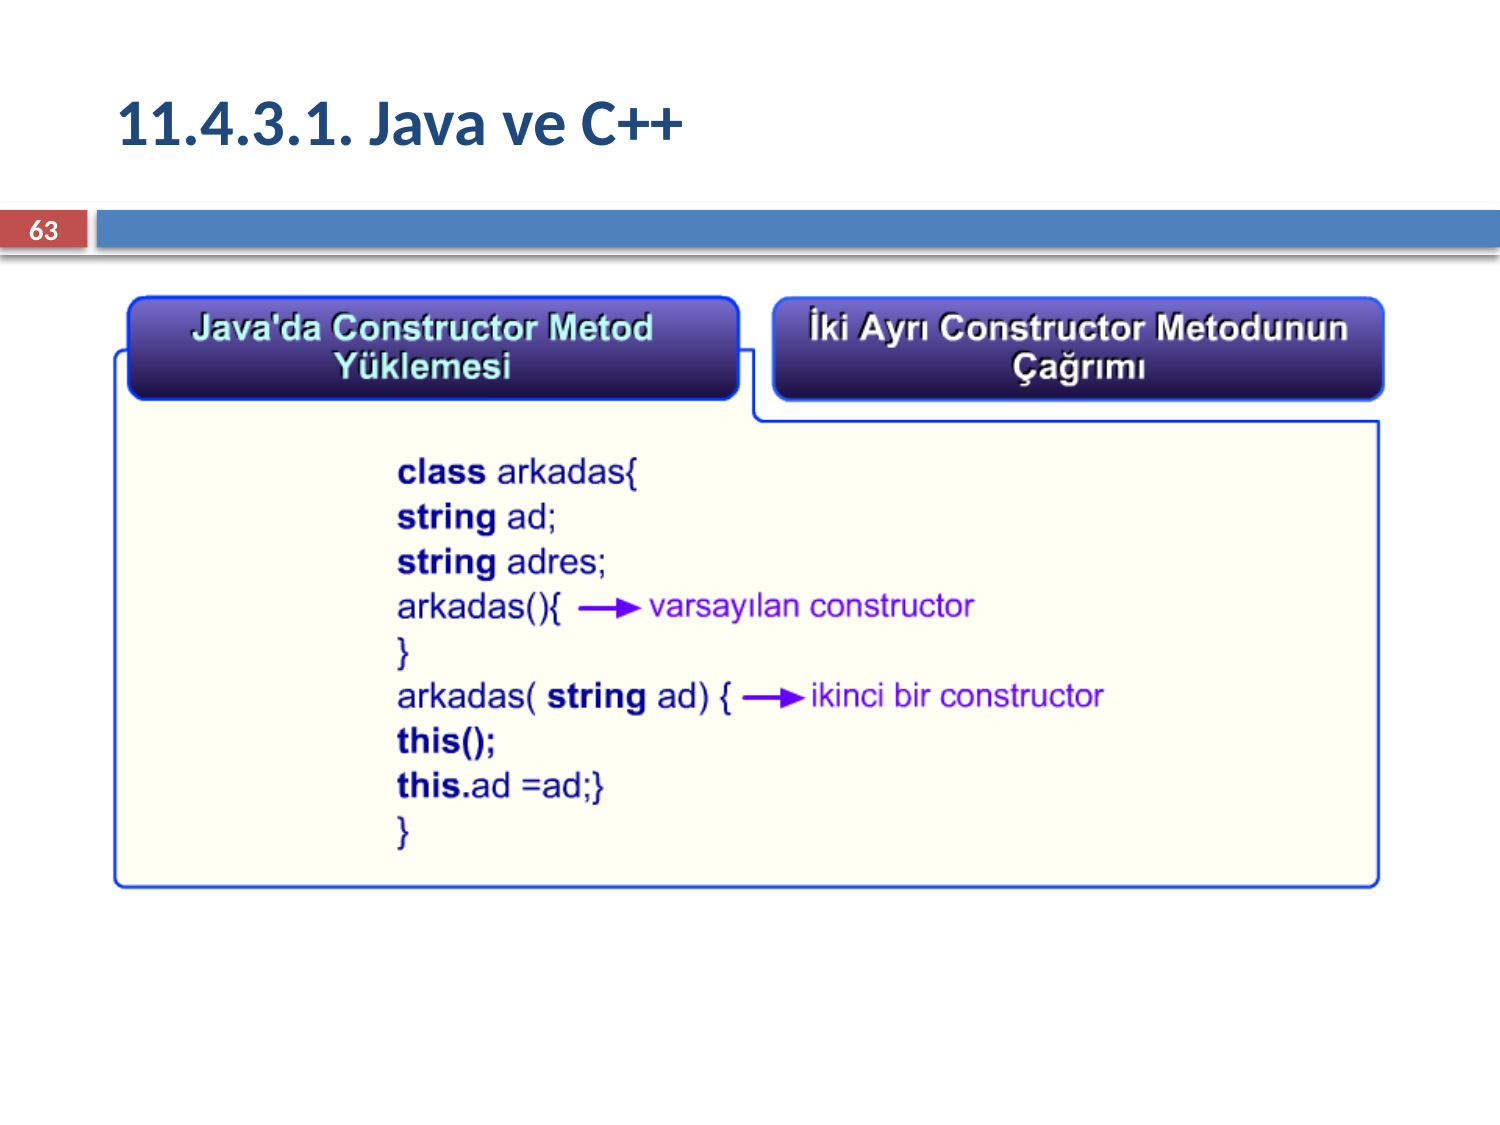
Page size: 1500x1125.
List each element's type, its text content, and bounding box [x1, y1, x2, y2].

picture [106, 290, 1391, 899]
slide_number 63 [0, 208, 88, 249]
title 11.4.3.1. Java ve C++ [100, 37, 1438, 200]
